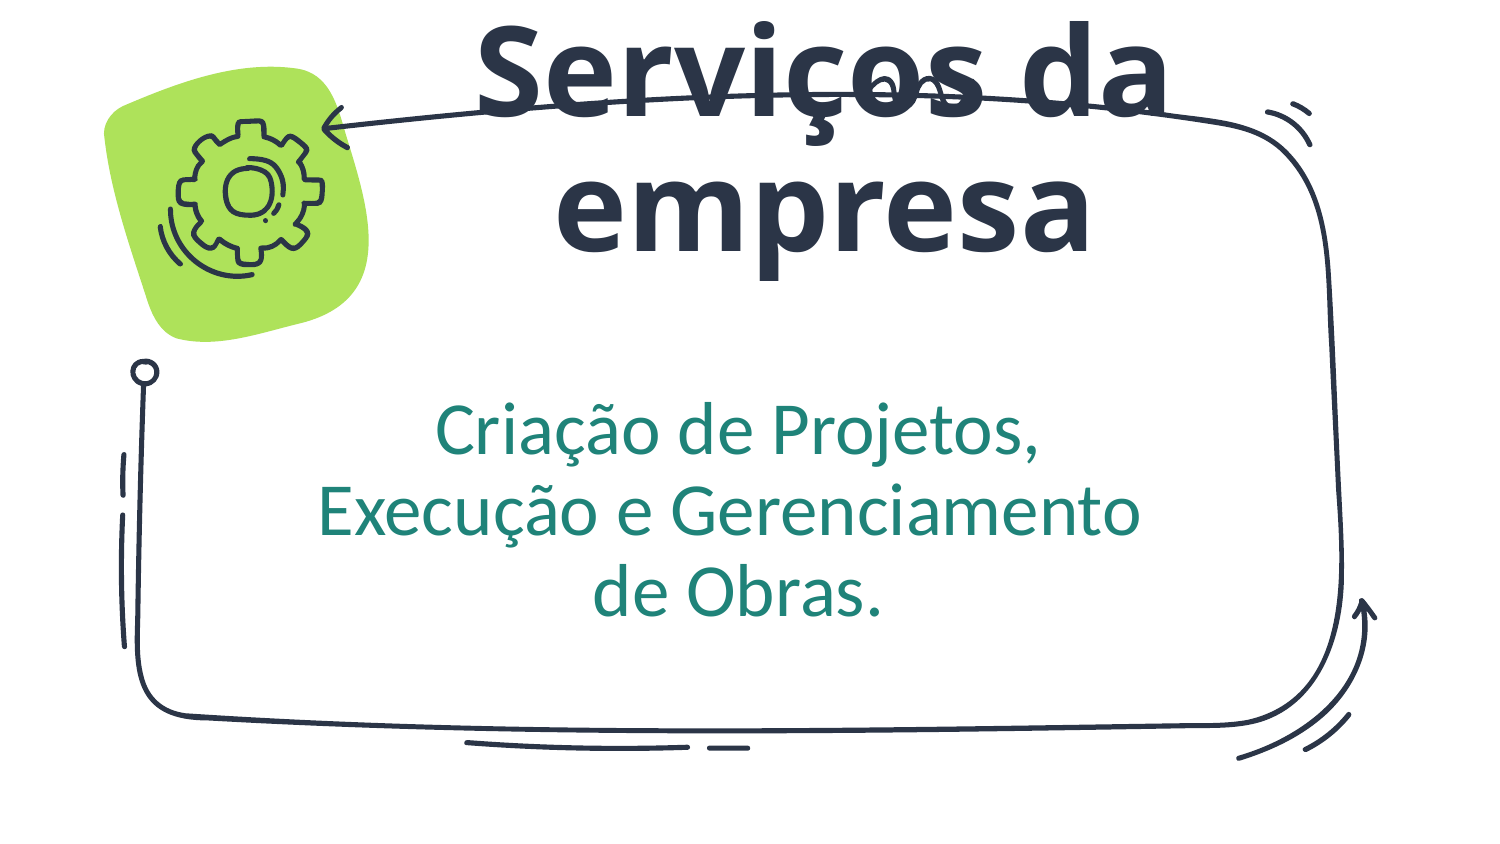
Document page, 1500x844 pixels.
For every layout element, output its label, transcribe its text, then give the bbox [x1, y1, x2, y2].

text_box [175, 118, 326, 268]
text_box [157, 224, 184, 267]
text_box [167, 206, 255, 279]
text_box Criação de Projetos, Execução e Gerenciamento de Obras. [216, 383, 1261, 633]
title Serviços da empresa [365, 168, 1285, 279]
